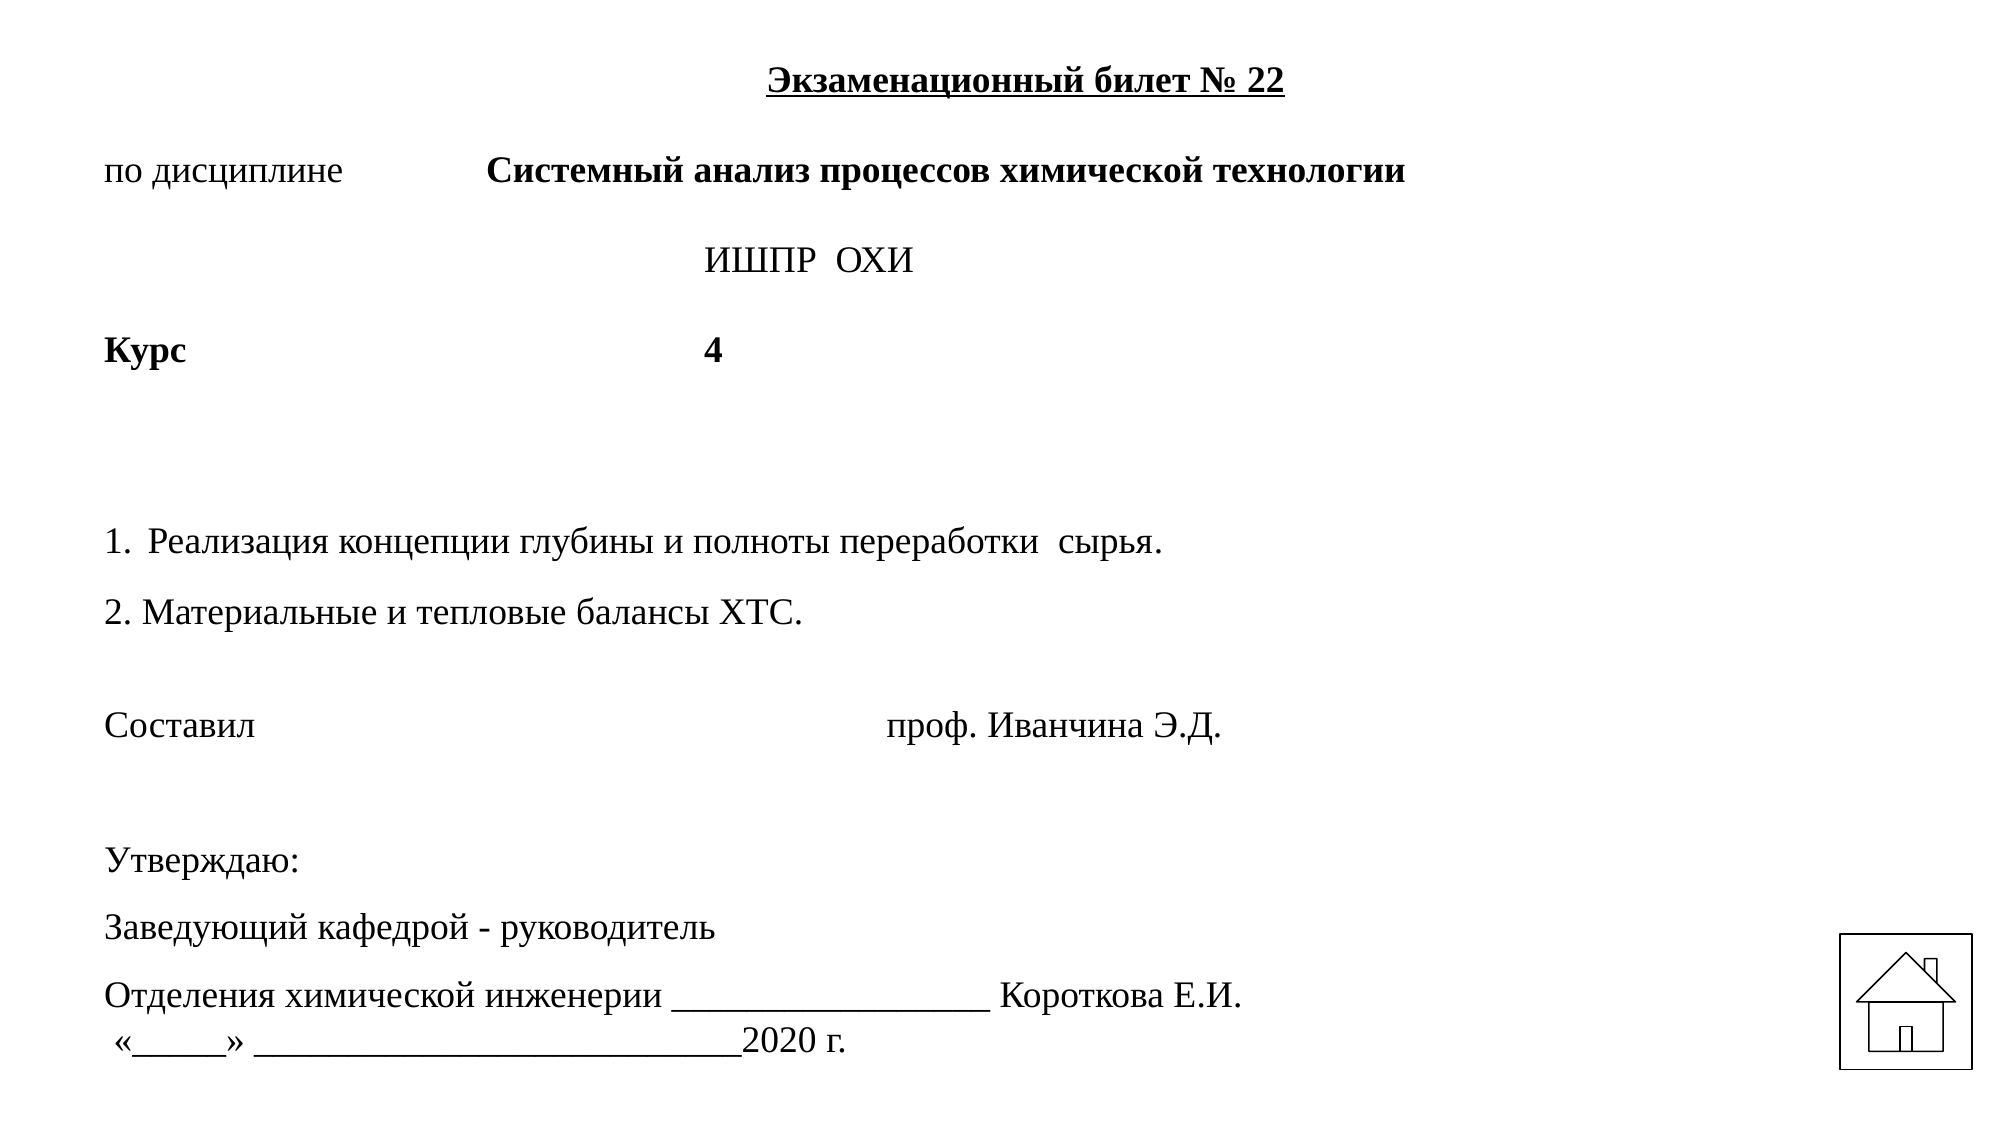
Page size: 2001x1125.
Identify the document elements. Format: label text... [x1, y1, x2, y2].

text_box Экзаменационный билет № 22 по дисциплине Системный анализ процессов химической технологии ИШПР ОХИ Курс 4 1. Реализация концепции глубины и полноты переработки сырья. 2. Материальные и тепловые балансы ХТС. Составил проф. Иванчина Э.Д. Утверждаю: Заведующий кафедрой - руководитель Отделения химической инженерии _________________ Короткова Е.И. «_____» __________________________2020 г. [89, 47, 1963, 1068]
text_box [1840, 934, 1972, 1070]
